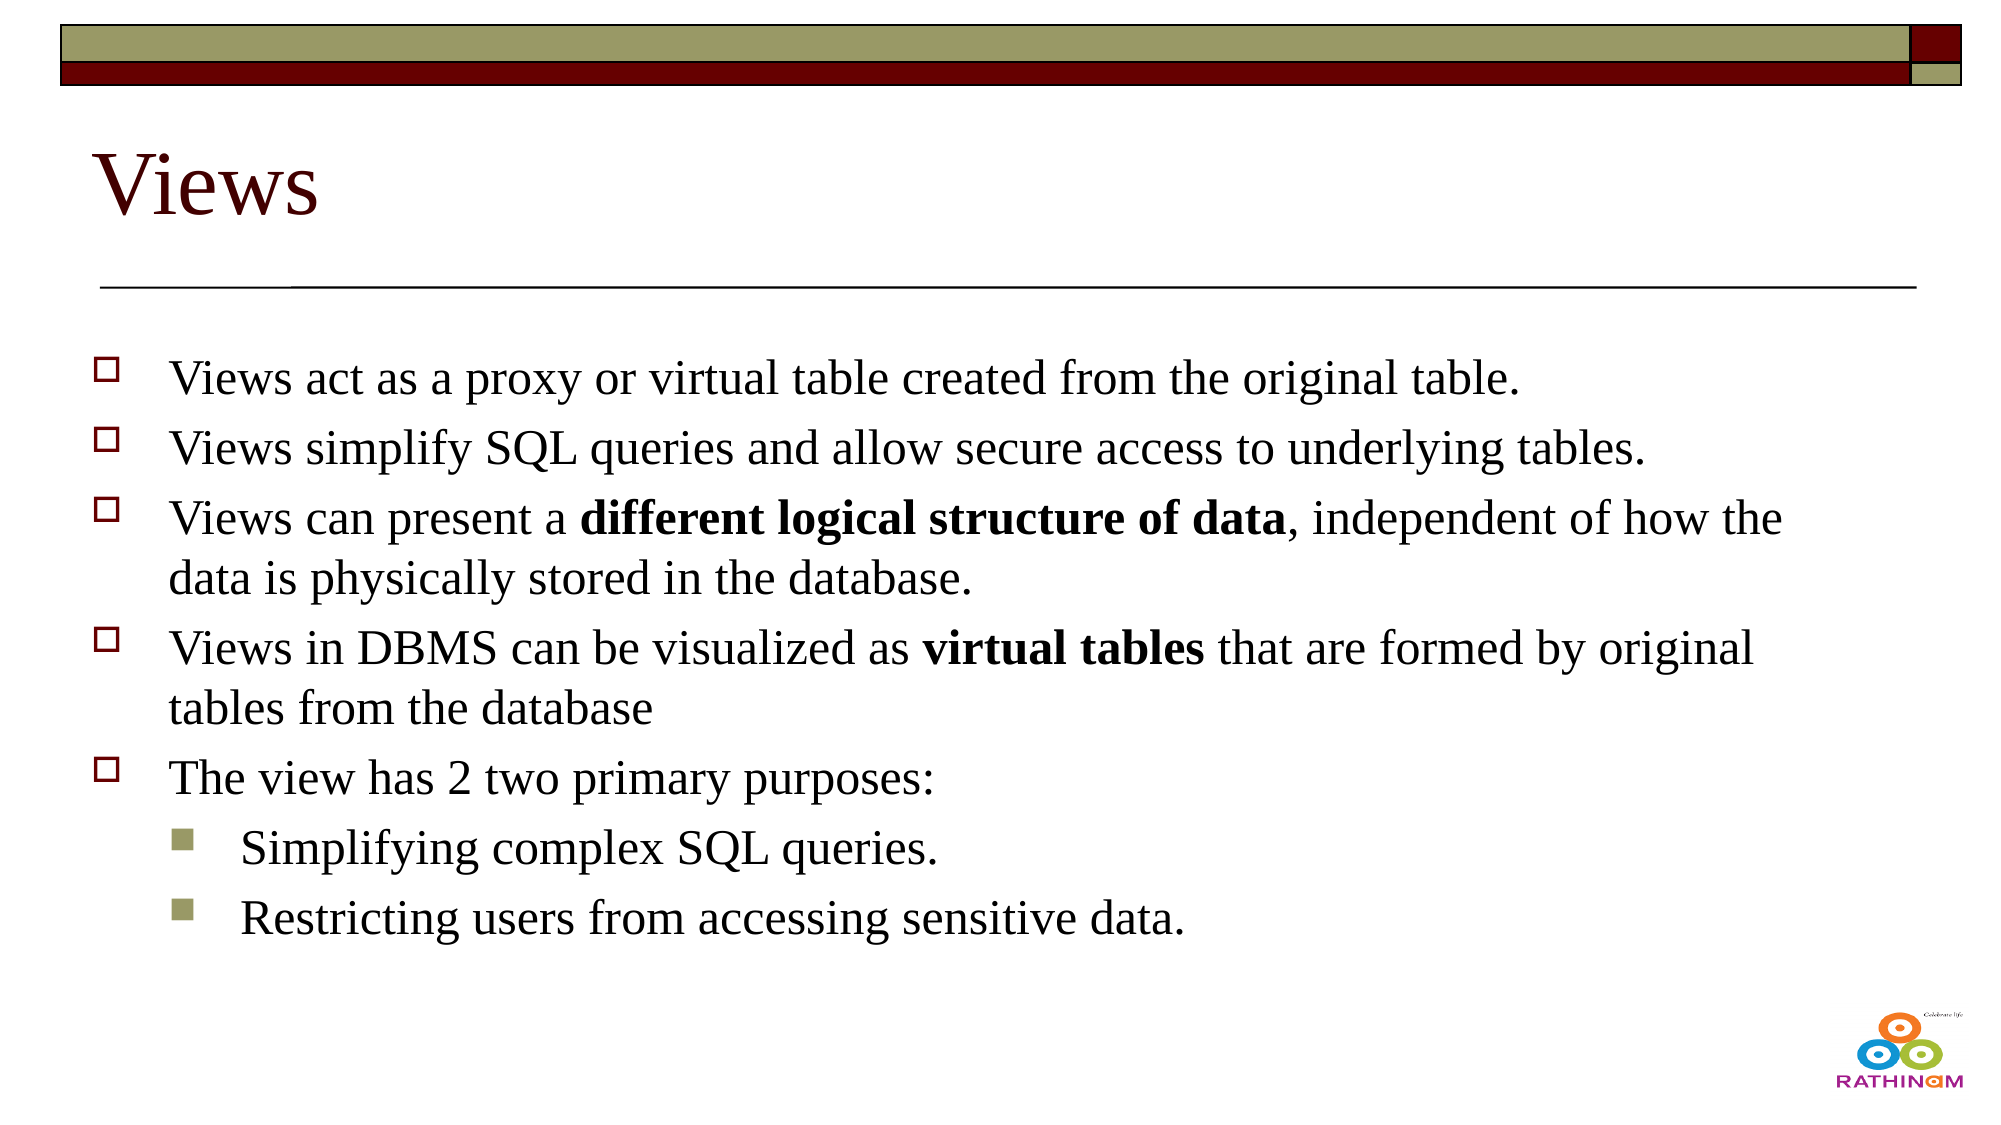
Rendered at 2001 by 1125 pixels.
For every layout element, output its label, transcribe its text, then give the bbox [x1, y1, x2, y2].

picture [1830, 1000, 1969, 1100]
list Views act as a proxy or virtual table created from the original table. Views simplify SQL queries and allow secure access to underlying tables. Views can present a different logical structure of data, independent of how the data is physically stored in the database. Views in DBMS can be visualized as virtual tables that are formed by original tables from the database The view has 2 two primary purposes: Simplifying complex SQL queries. Restricting users from accessing sensitive data. [76, 337, 1877, 1023]
title Views [76, 52, 1877, 241]
